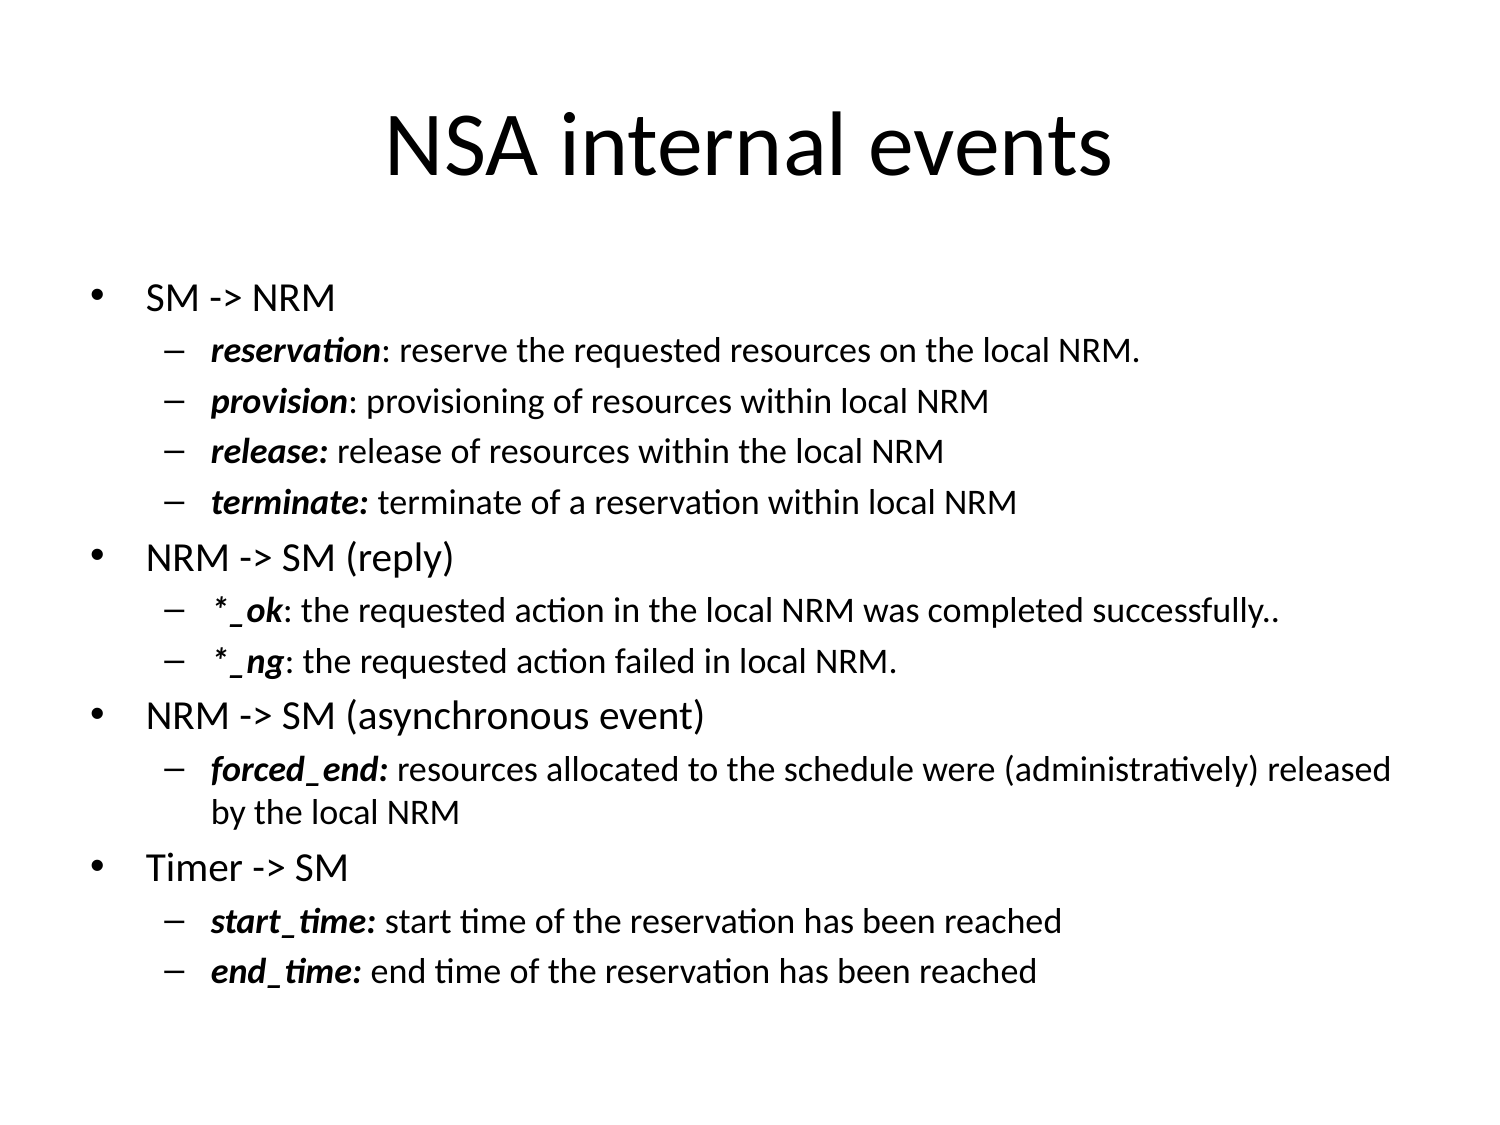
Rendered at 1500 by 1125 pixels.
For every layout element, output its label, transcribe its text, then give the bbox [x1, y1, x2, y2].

title NSA internal events [75, 45, 1425, 233]
list SM -> NRM reservation: reserve the requested resources on the local NRM. provision: provisioning of resources within local NRM release: release of resources within the local NRM terminate: terminate of a reservation within local NRM NRM -> SM (reply) *_ok: the requested action in the local NRM was completed successfully.. *_ng: the requested action failed in local NRM. NRM -> SM (asynchronous event) forced_end: resources allocated to the schedule were (administratively) released by the local NRM Timer -> SM start_time: start time of the reservation has been reached end_time: end time of the reservation has been reached [75, 262, 1425, 1005]
